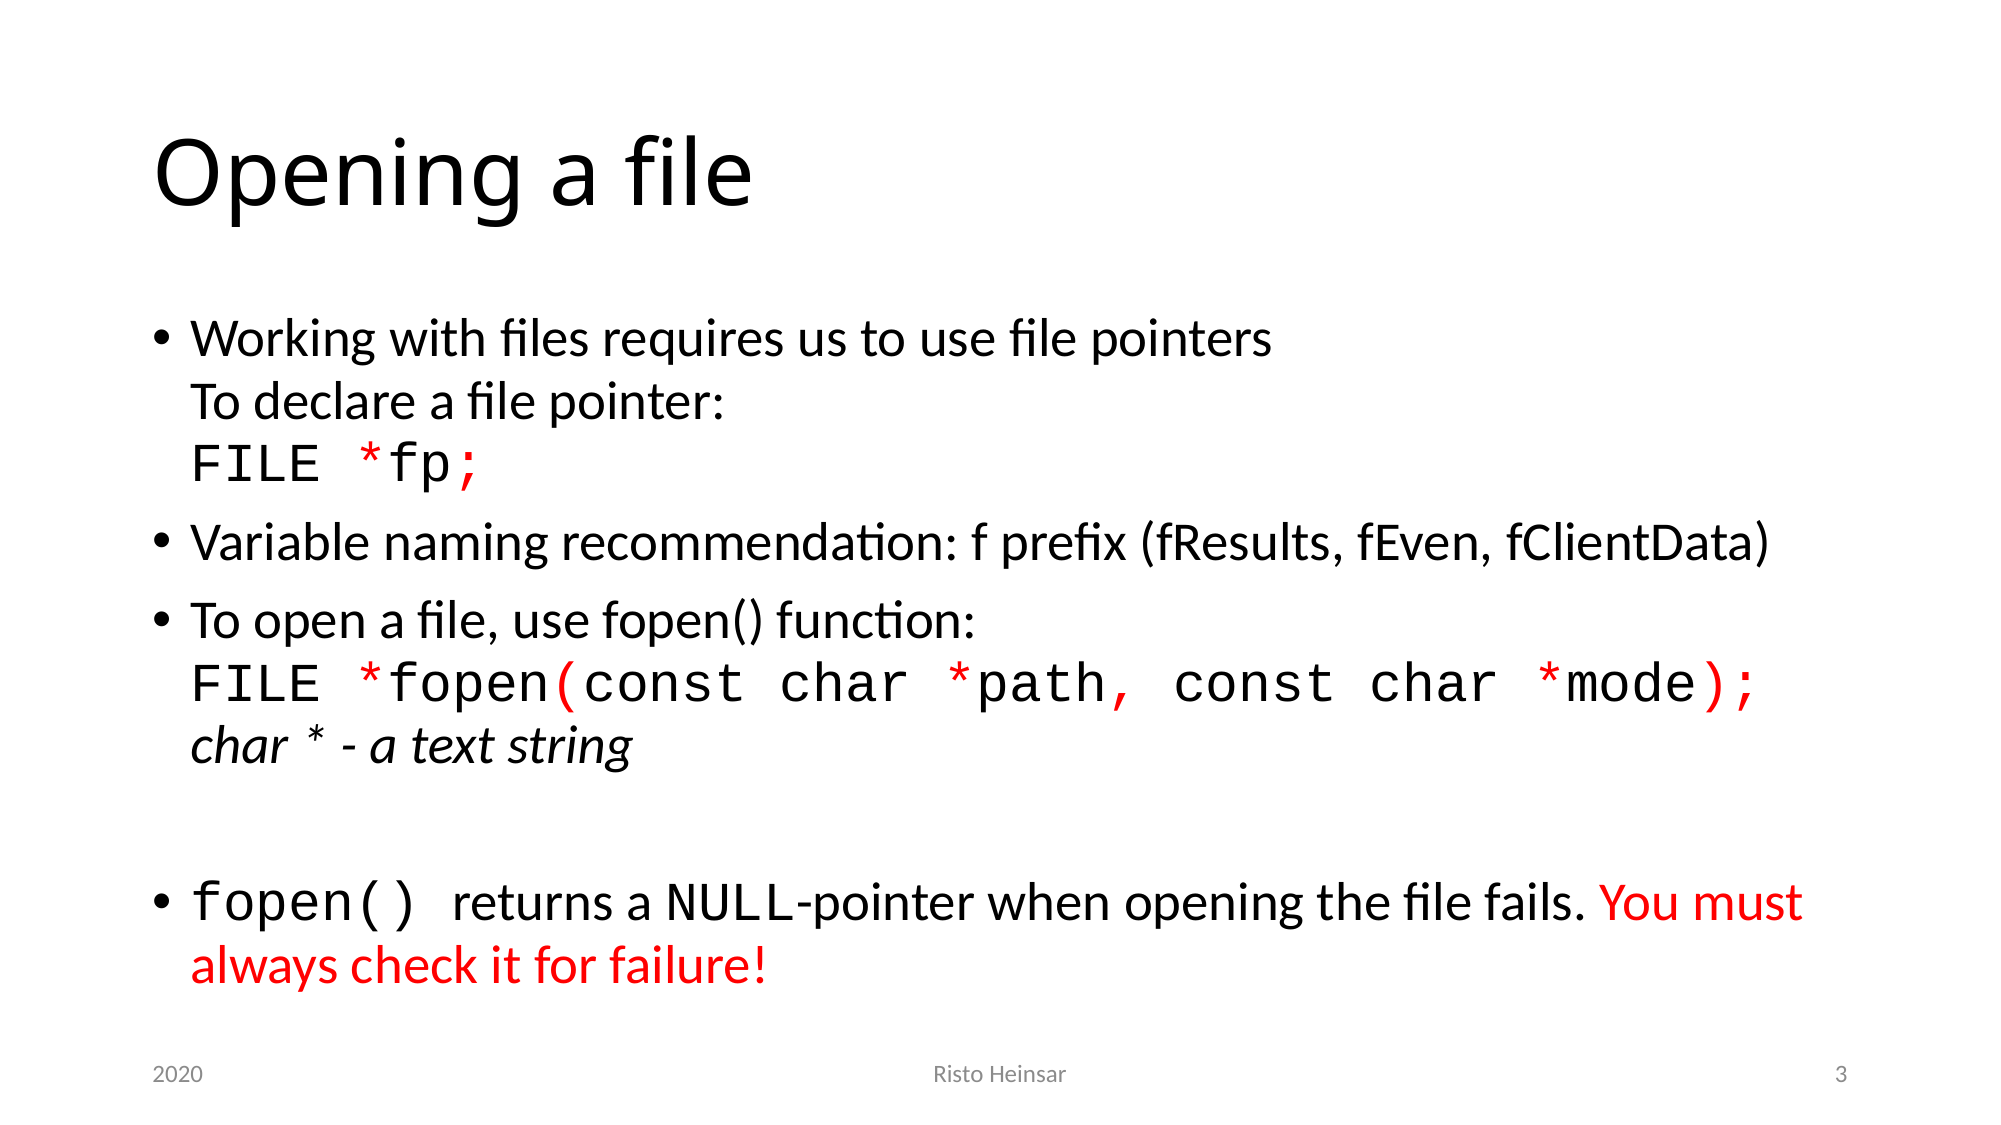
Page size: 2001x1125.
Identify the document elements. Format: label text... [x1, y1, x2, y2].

footer Risto Heinsar [762, 1042, 1238, 1103]
list Working with files requires us to use file pointers To declare a file pointer: FILE *fp; Variable naming recommendation: f prefix (fResults, fEven, fClientData) To open a file, use fopen() function: FILE *fopen(const char *path, const char *mode); char * - a text string fopen() returns a NULL-pointer when opening the file fails. You must always check it for failure! [137, 299, 1863, 1014]
slide_number 3 [1325, 1042, 1863, 1103]
title Opening a file [137, 59, 1863, 278]
slide_number 2020 [137, 1042, 675, 1103]
